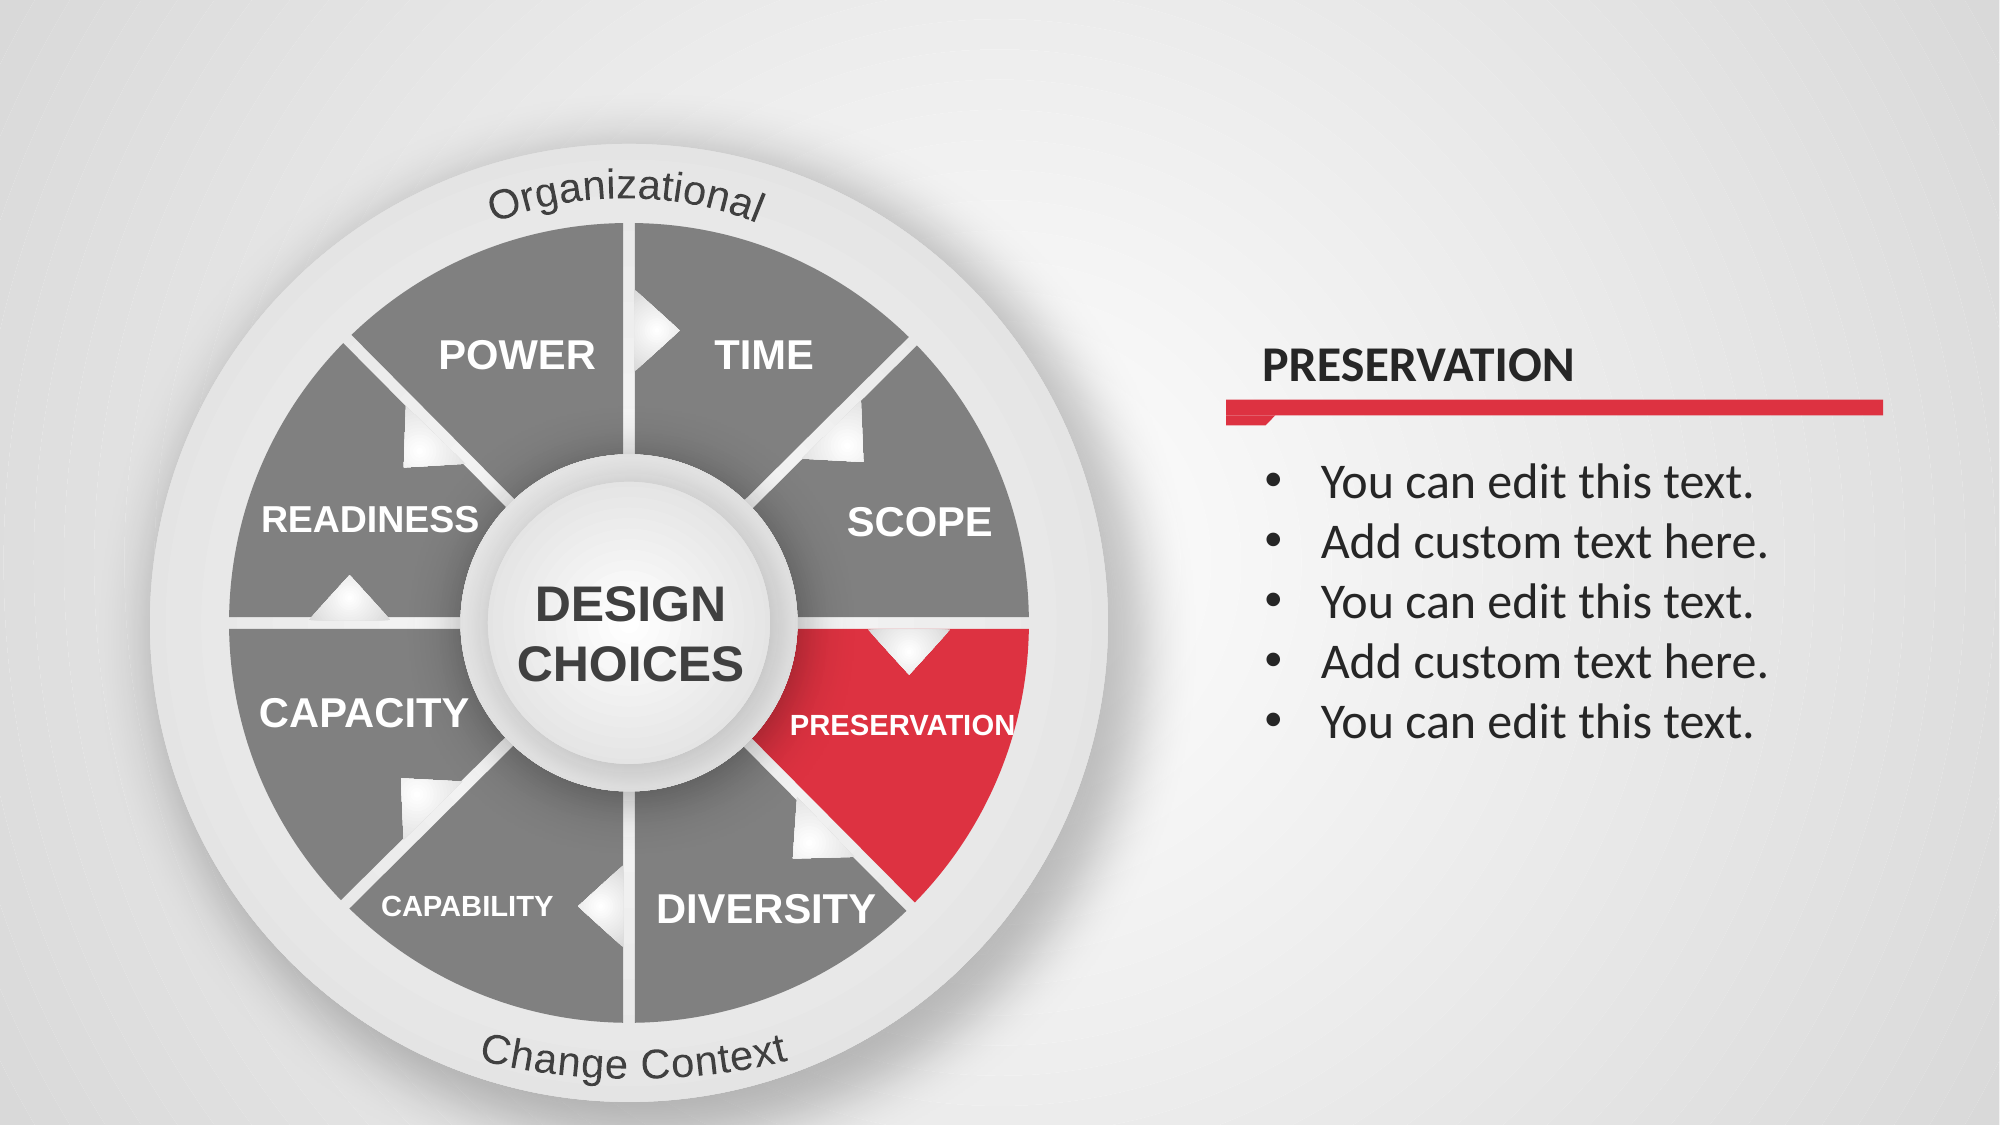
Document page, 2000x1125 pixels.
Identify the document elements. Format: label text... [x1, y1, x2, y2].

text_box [1225, 399, 1884, 426]
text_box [149, 143, 1109, 1103]
text_box You can edit this text. Add custom text here. You can edit this text. Add custom text here. You can edit this text. [1249, 441, 1950, 757]
text_box PRESERVATION [1247, 323, 1884, 399]
